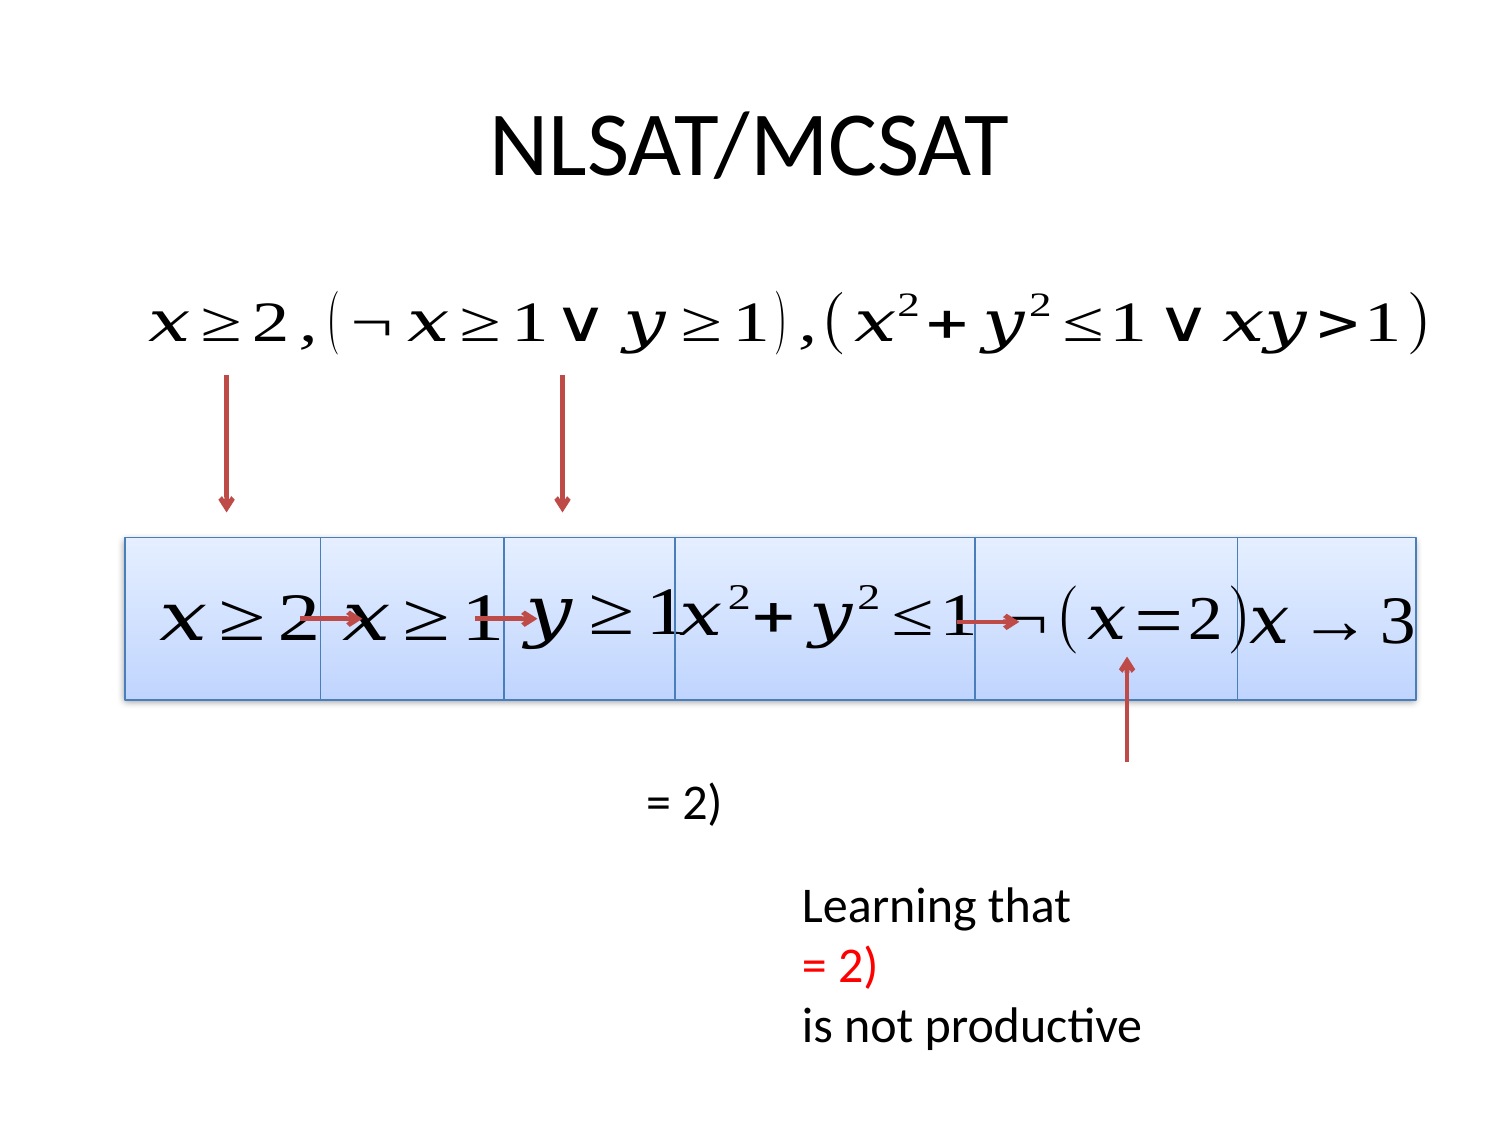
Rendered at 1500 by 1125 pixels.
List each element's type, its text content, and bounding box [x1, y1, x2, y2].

text_box [976, 537, 1237, 701]
title NLSAT/MCSAT [75, 45, 1425, 233]
text_box [321, 537, 503, 701]
text_box [505, 537, 674, 701]
text_box [676, 537, 974, 701]
text_box [1238, 537, 1417, 701]
text_box [124, 537, 320, 701]
